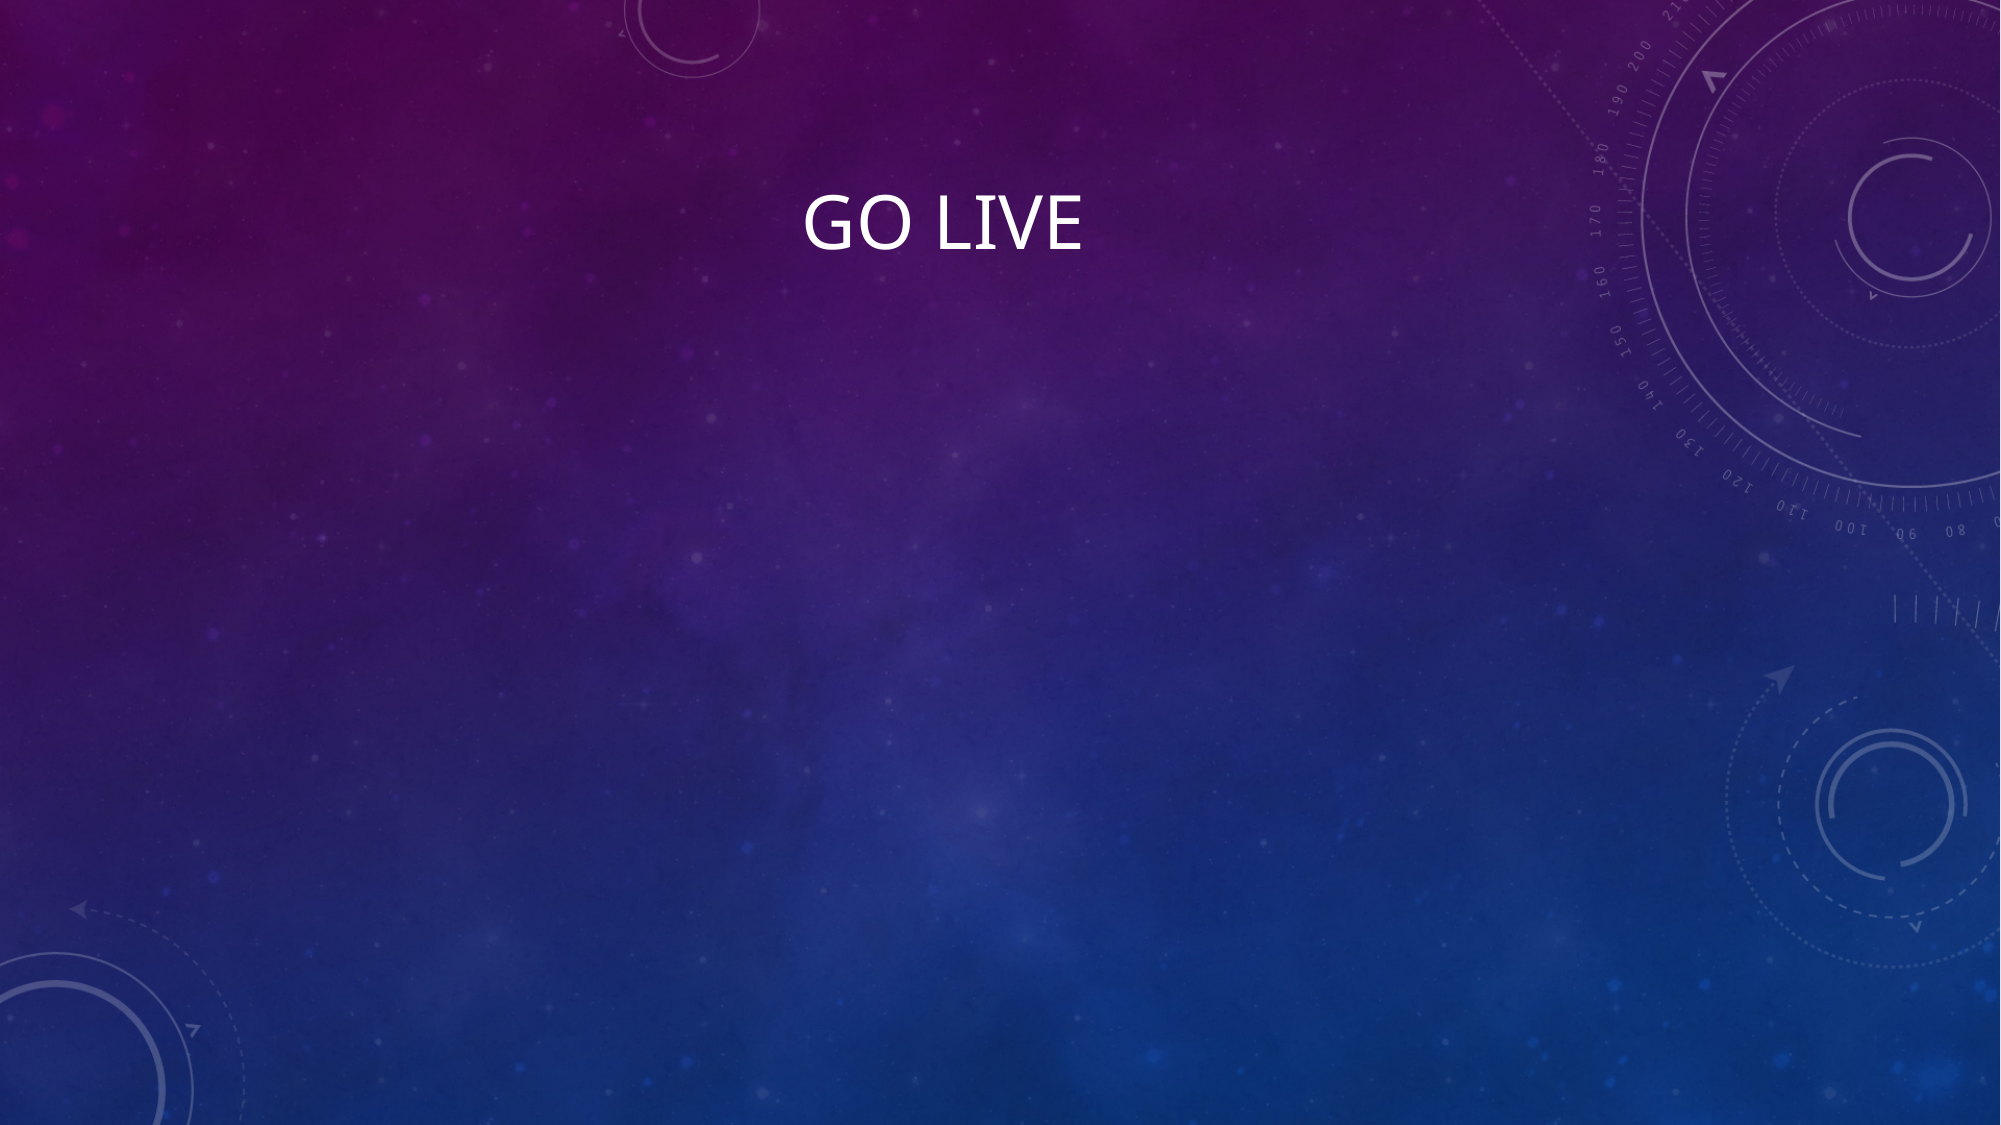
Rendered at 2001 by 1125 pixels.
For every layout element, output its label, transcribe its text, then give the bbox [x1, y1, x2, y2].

picture [0, 0, 2001, 1125]
title Go LIVE [112, 99, 1775, 339]
